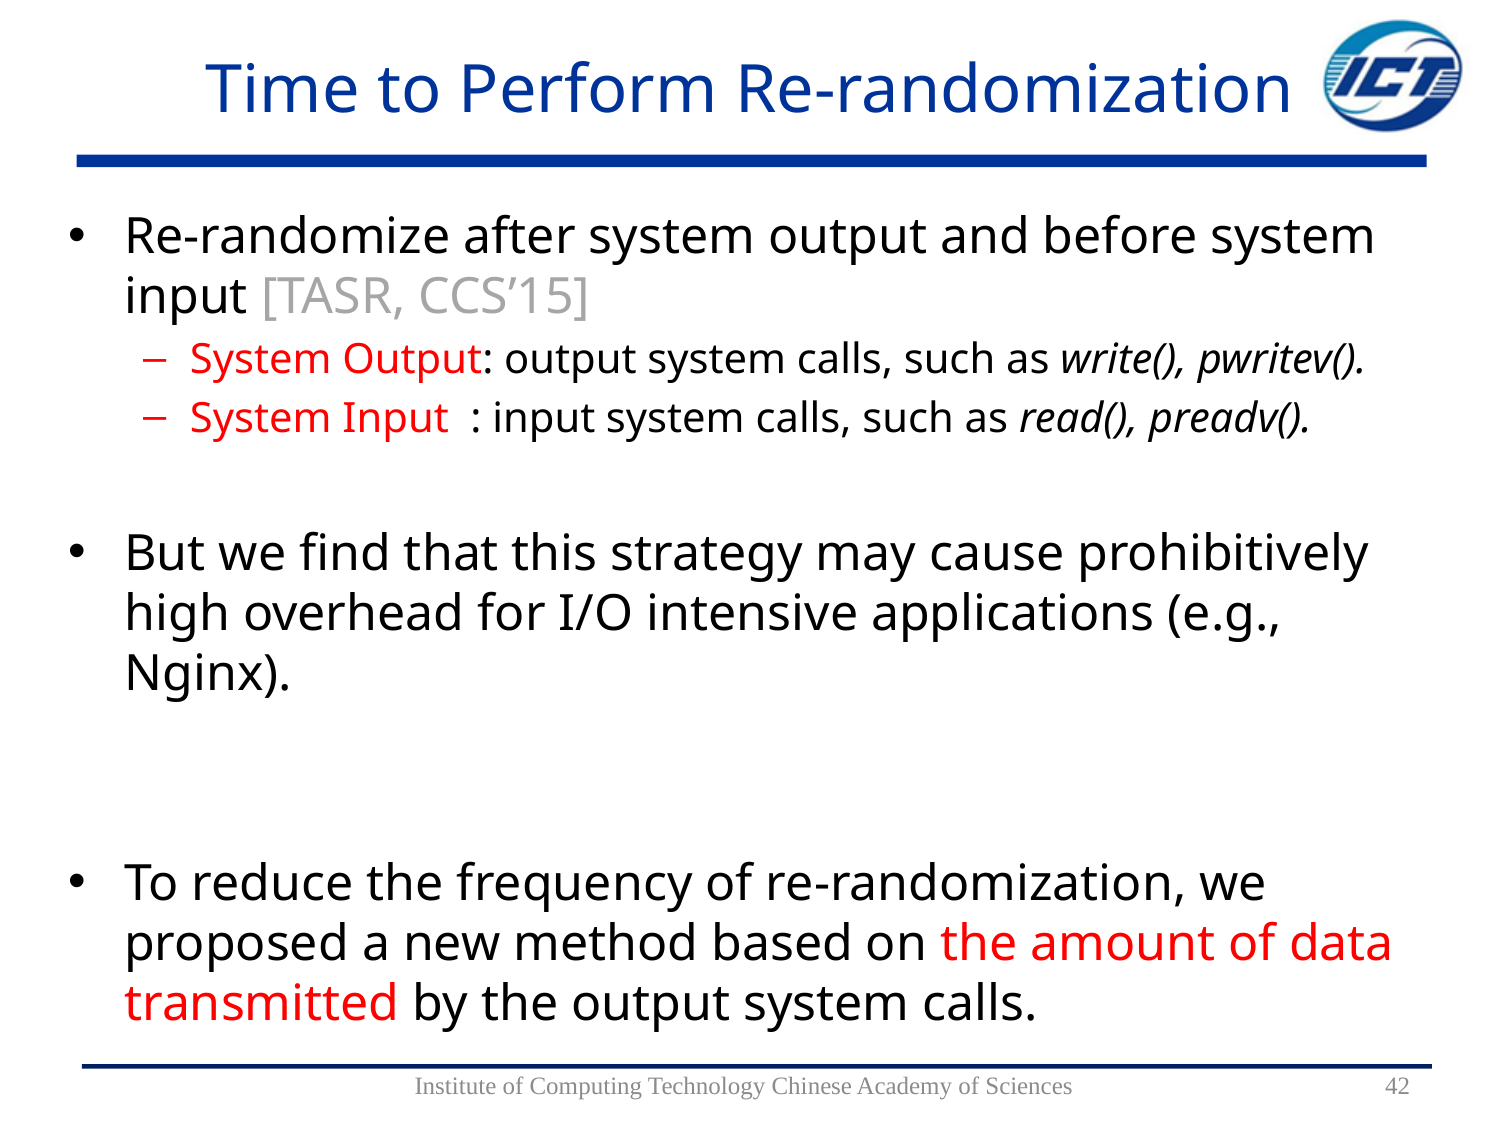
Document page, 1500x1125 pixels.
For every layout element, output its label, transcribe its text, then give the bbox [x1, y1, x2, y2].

picture [1276, 0, 1500, 137]
slide_number 42 [1246, 1066, 1425, 1103]
list Re-randomize after system output and before system input [TASR, CCS’15] System Output: output system calls, such as write(), pwritev(). System Input : input system calls, such as read(), preadv(). But we find that this strategy may cause prohibitively high overhead for I/O intensive applications (e.g., Nginx). To reduce the frequency of re-randomization, we proposed a new method based on the amount of data transmitted by the output system calls. [53, 196, 1461, 1047]
footer Institute of Computing Technology Chinese Academy of Sciences [242, 1066, 1246, 1103]
title Time to Perform Re-randomization [75, 23, 1425, 149]
